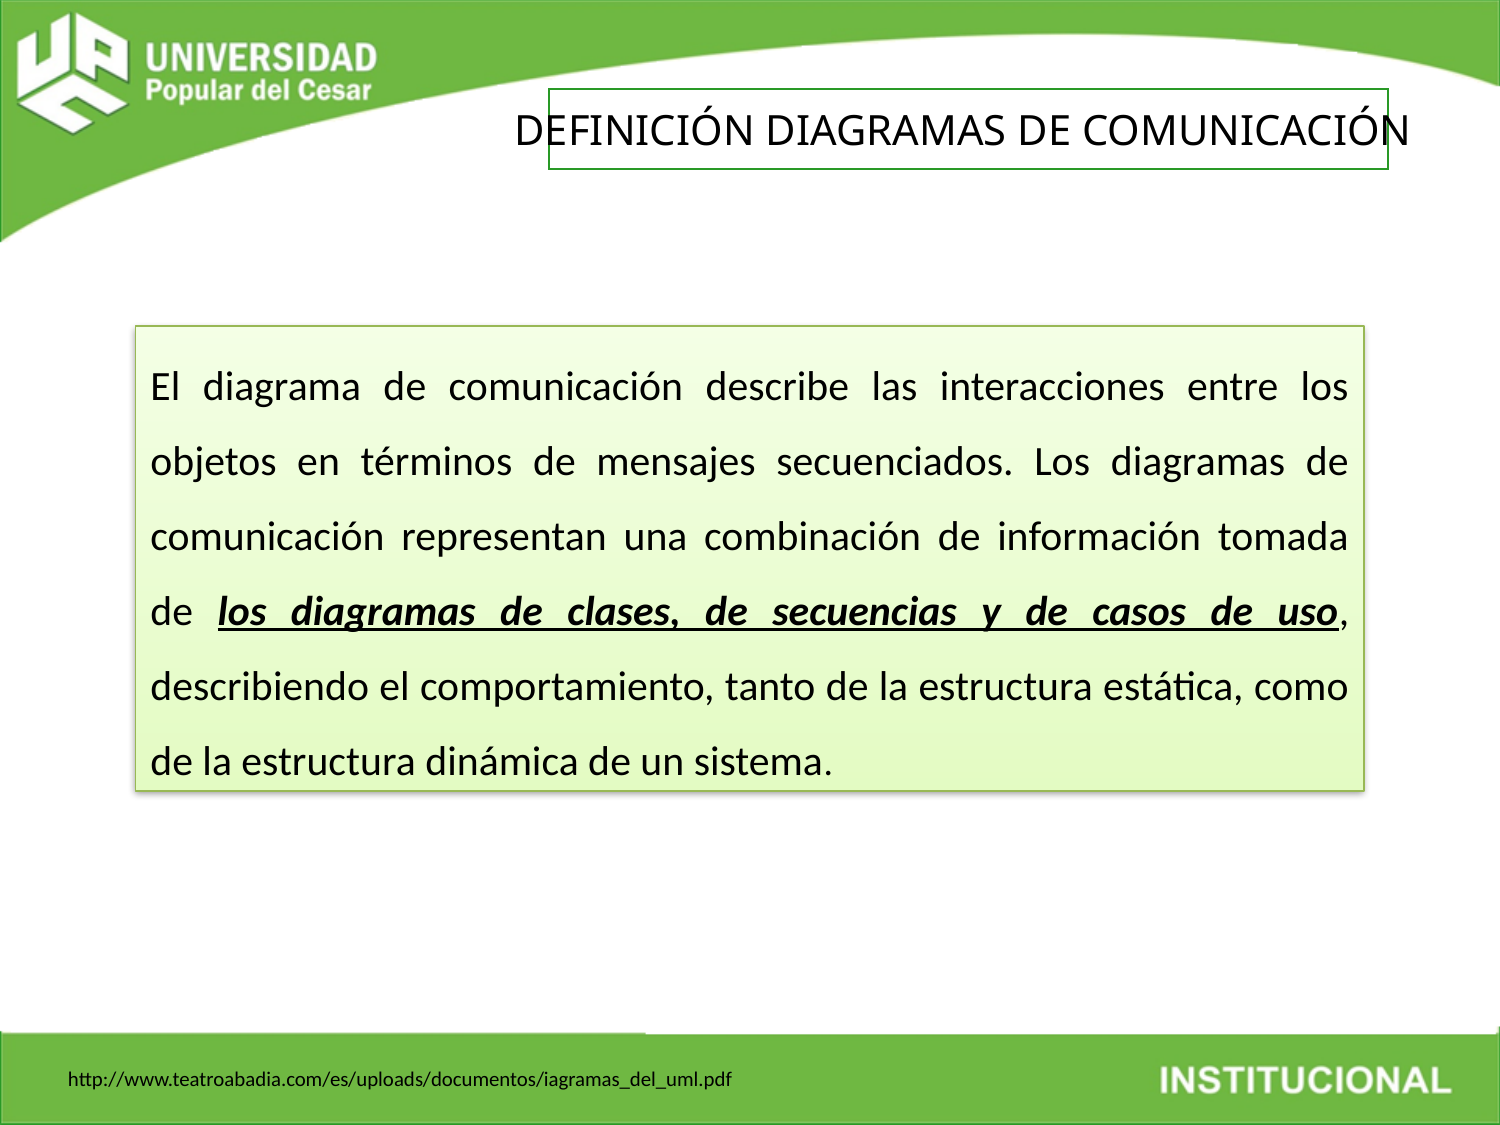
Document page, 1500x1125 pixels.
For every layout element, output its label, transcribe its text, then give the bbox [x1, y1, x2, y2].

text_box El diagrama de comunicación describe las interacciones entre los objetos en términos de mensajes secuenciados. Los diagramas de comunicación representan una combinación de información tomada de los diagramas de clases, de secuencias y de casos de uso, describiendo el comportamiento, tanto de la estructura estática, como de la estructura dinámica de un sistema. [135, 325, 1365, 792]
text_box DEFINICIÓN DIAGRAMAS DE COMUNICACIÓN [549, 88, 1388, 170]
text_box http://www.teatroabadia.com/es/uploads/documentos/iagramas_del_uml.pdf [53, 1058, 1412, 1099]
picture [0, 0, 1500, 1125]
